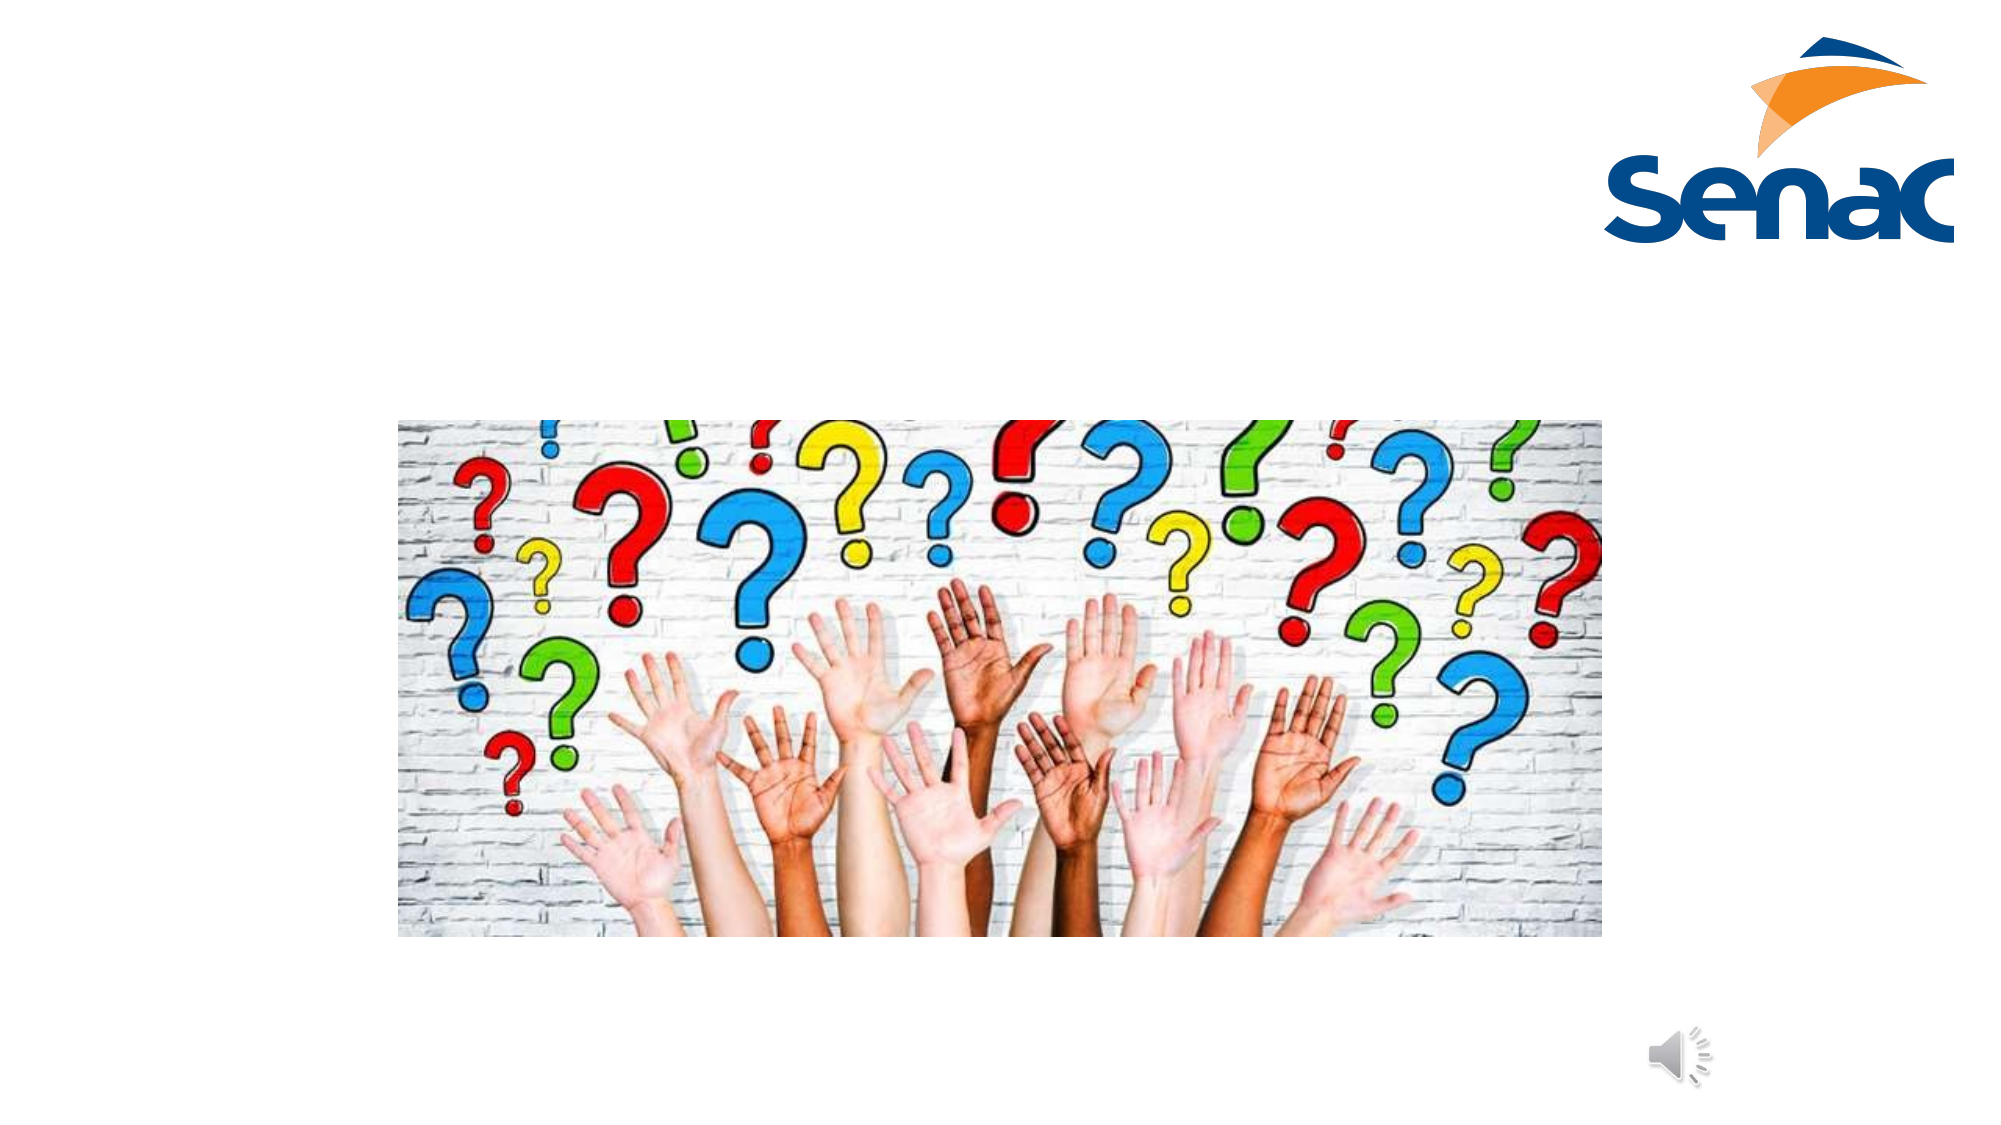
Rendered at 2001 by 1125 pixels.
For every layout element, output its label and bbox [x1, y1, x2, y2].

picture [1604, 37, 1954, 243]
picture [1646, 1022, 1716, 1091]
picture [398, 420, 1602, 937]
